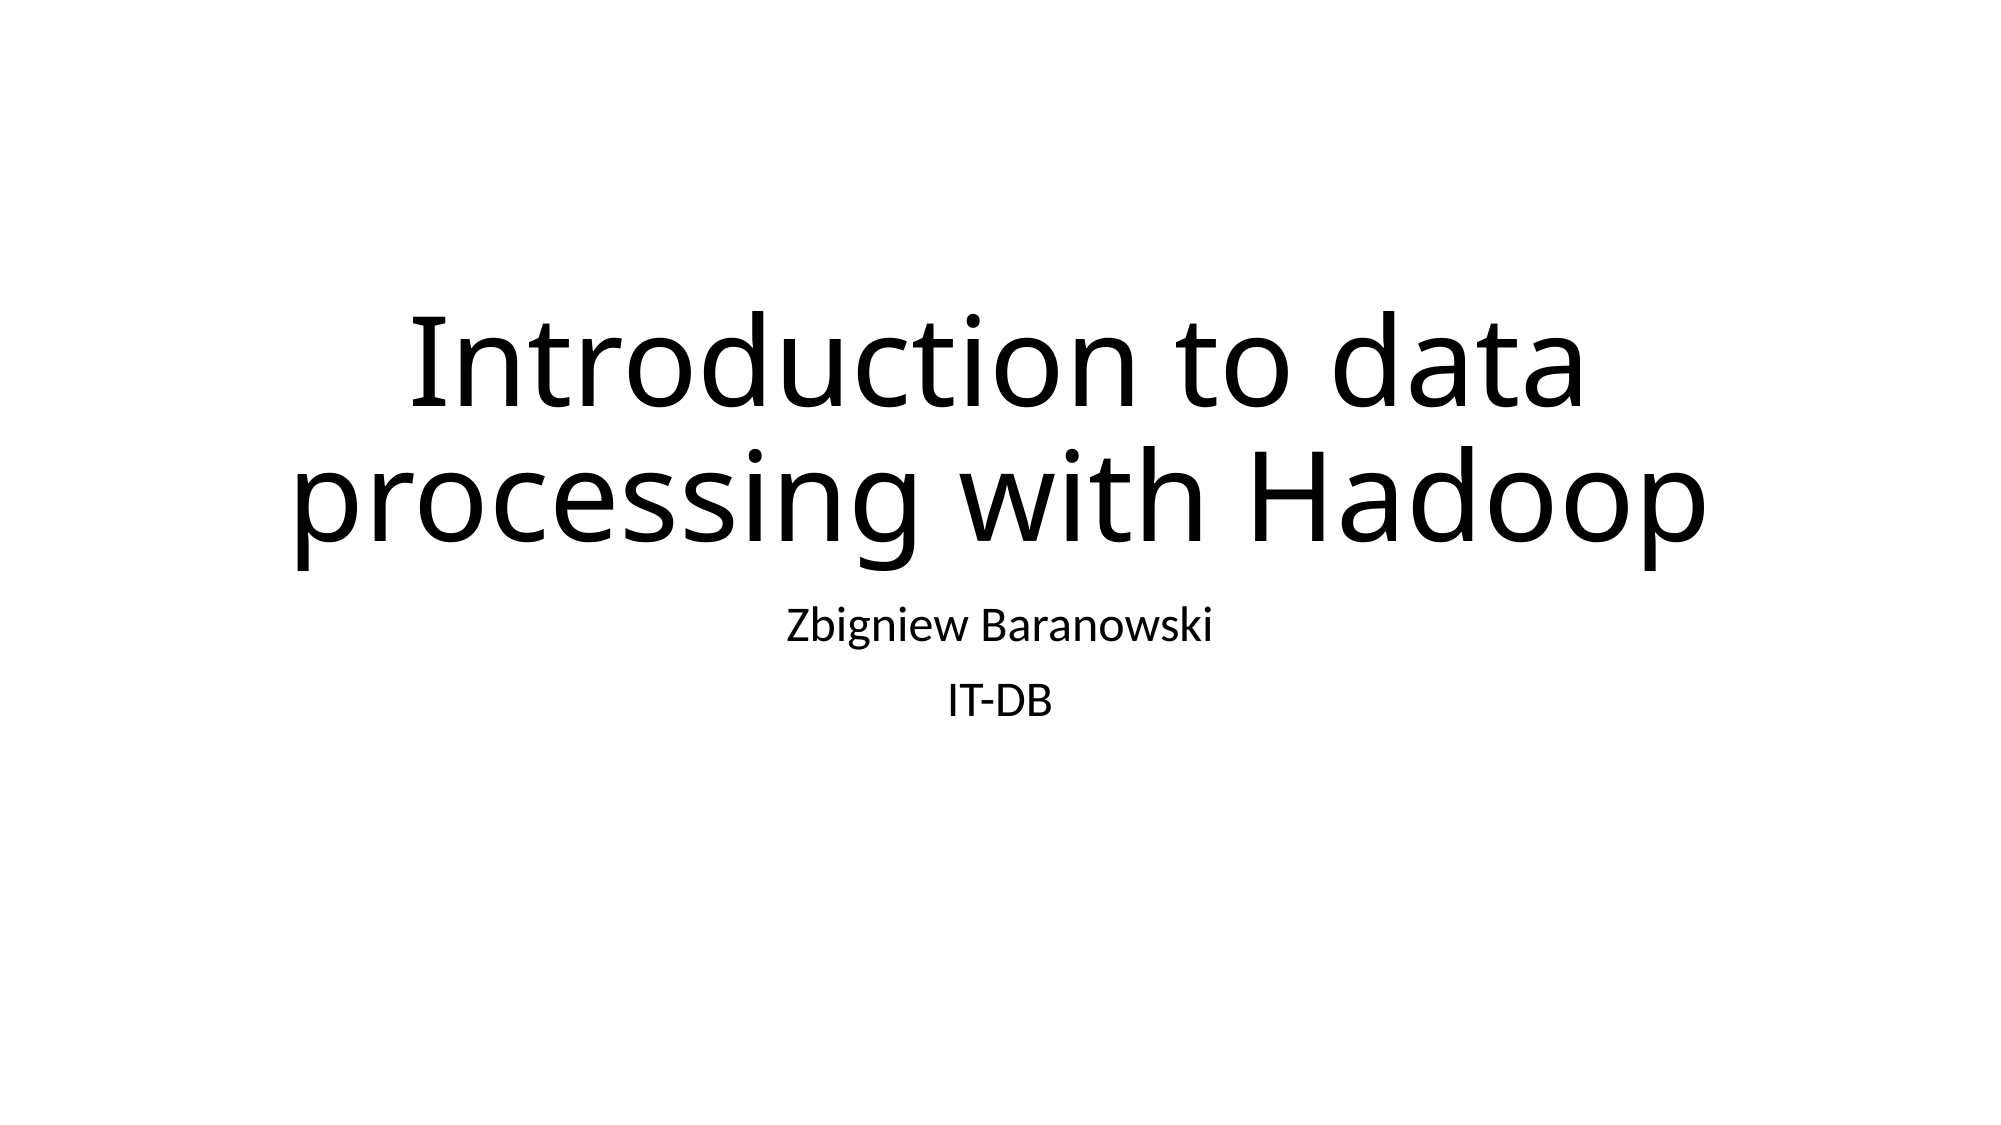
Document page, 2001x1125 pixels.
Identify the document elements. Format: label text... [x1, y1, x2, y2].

subtitle Zbigniew Baranowski IT-DB [249, 590, 1750, 863]
title Introduction to data processing with Hadoop [249, 184, 1750, 576]
